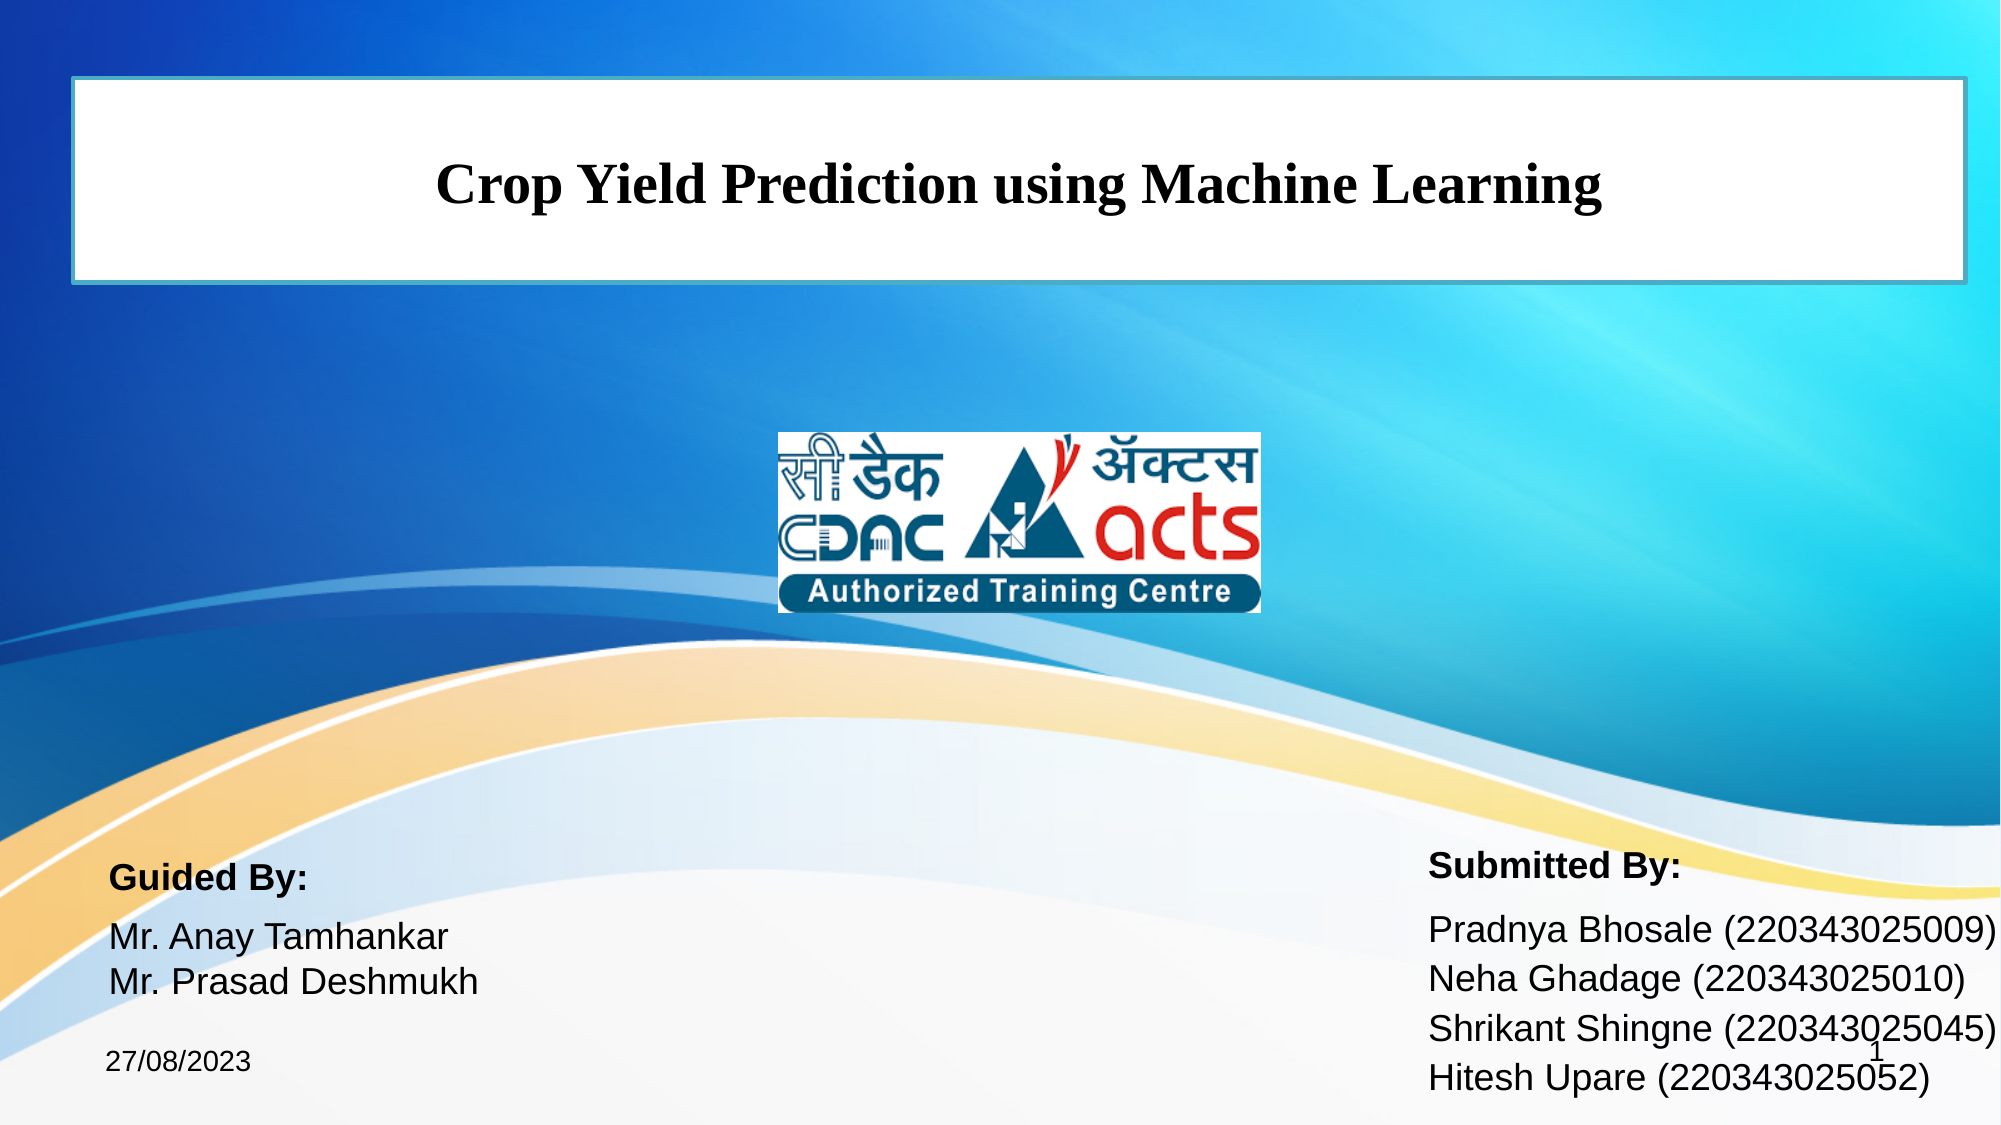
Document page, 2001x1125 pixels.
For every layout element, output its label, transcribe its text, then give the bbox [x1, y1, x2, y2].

text_box Submitted By: Pradnya Bhosale (220343025009) Neha Ghadage (220343025010) Shrikant Shingne (220343025045) Hitesh Upare (220343025052) [1413, 834, 1764, 1074]
text_box Guided By: Mr. Anay Tamhankar Mr. Prasad Deshmukh [93, 846, 557, 996]
text_box 1 [1433, 1024, 1900, 1103]
text_box Crop Yield Prediction using Machine Learning [71, 76, 1968, 285]
picture [0, 0, 2001, 1125]
text_box 27/08/2023 [90, 1034, 557, 1113]
